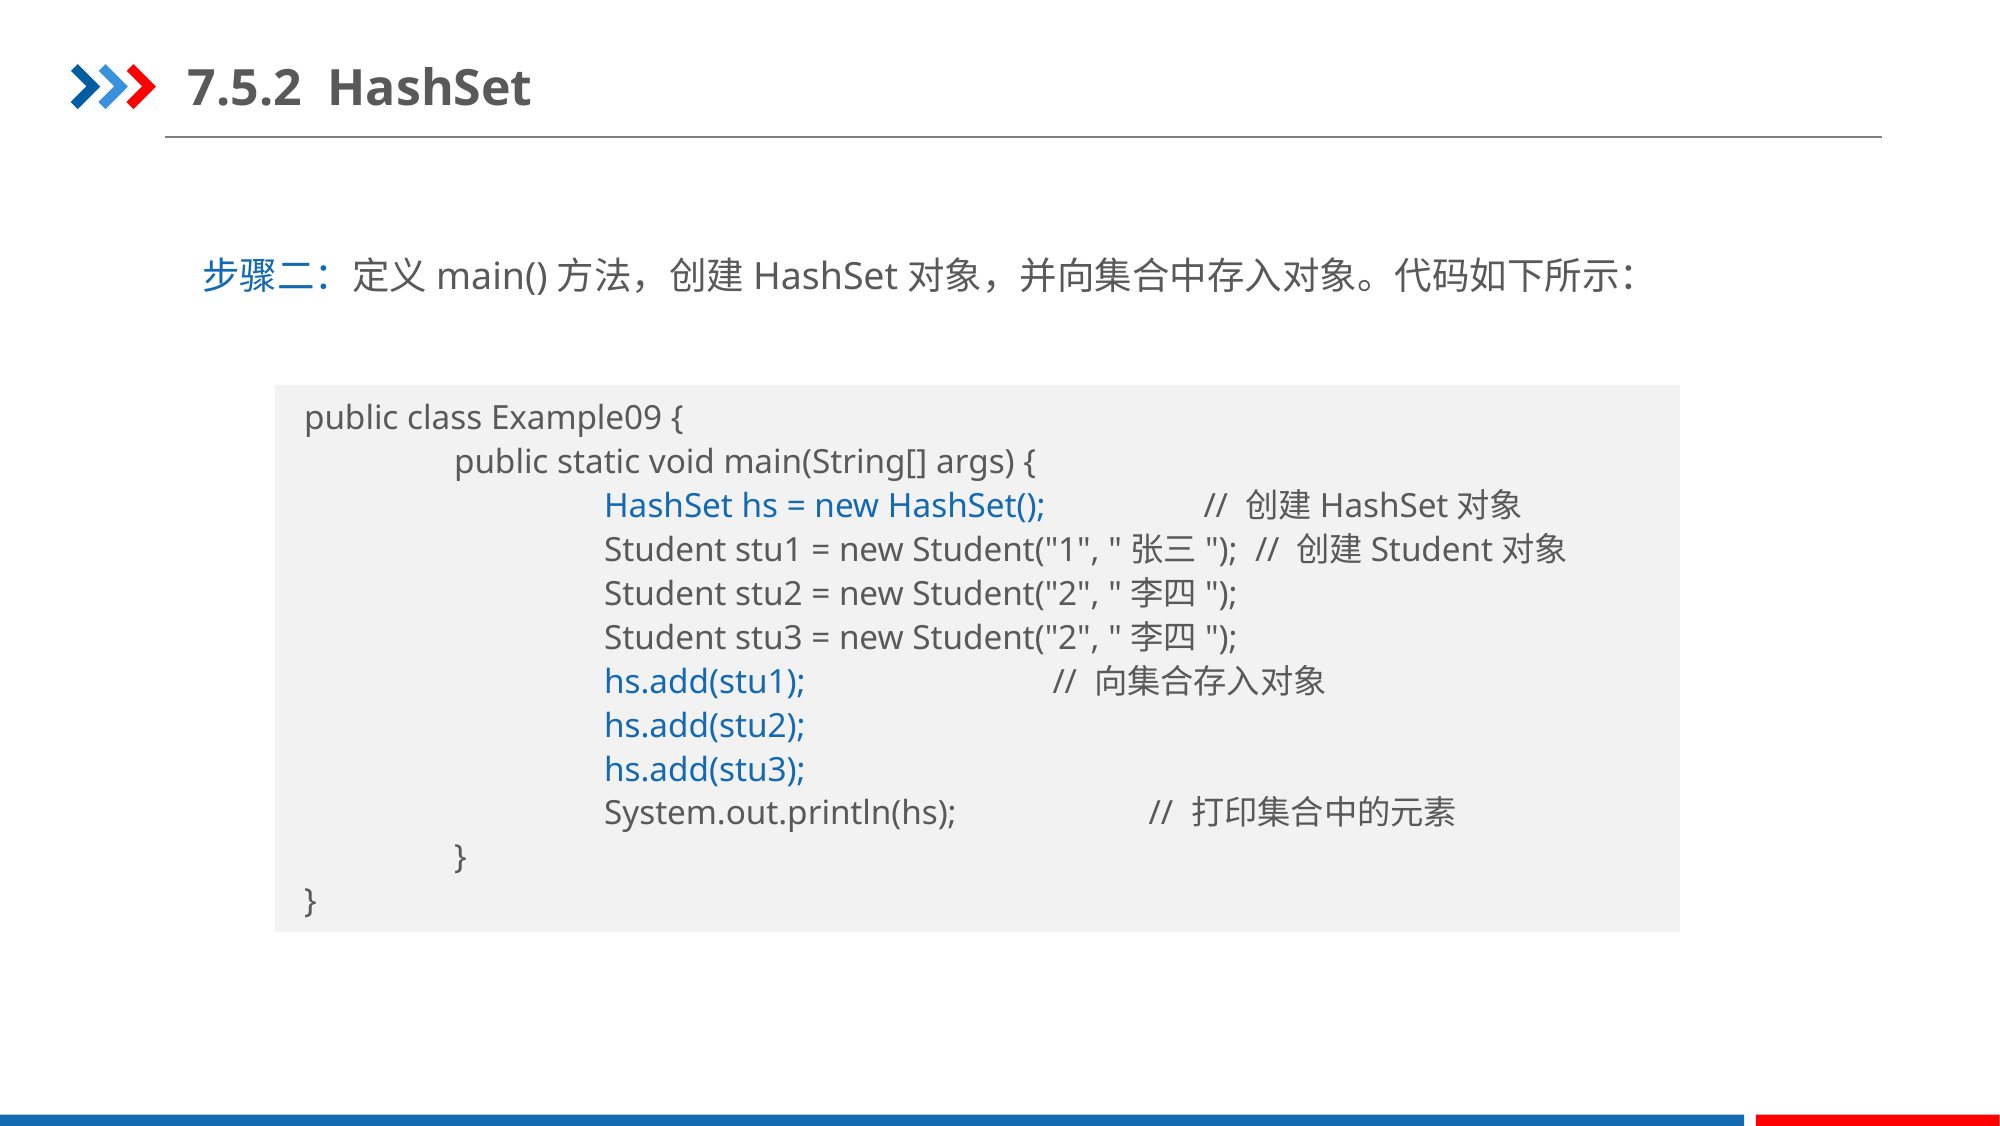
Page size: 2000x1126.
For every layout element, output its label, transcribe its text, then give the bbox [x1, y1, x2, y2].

picture [275, 385, 1683, 934]
text_box 步骤二：定义main()方法，创建HashSet对象，并向集合中存入对象。代码如下所示： [187, 222, 1655, 305]
text_box 7.5.2 HashSet [187, 43, 954, 127]
